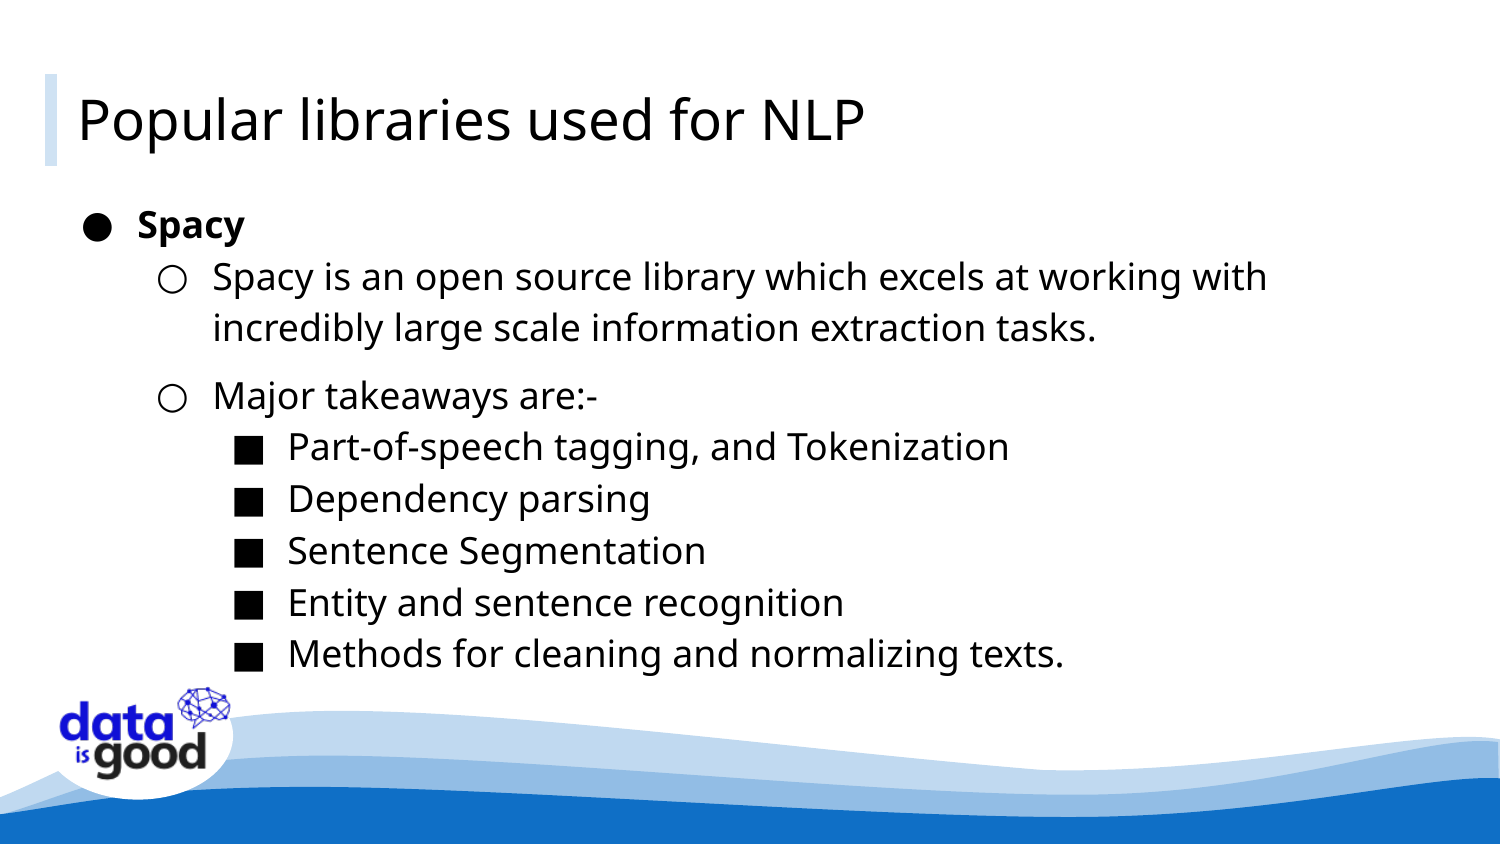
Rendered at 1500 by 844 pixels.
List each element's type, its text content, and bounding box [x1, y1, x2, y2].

picture [58, 720, 231, 804]
title Popular libraries used for NLP [66, 72, 1449, 166]
list Spacy Spacy is an open source library which excels at working with incredibly large scale information extraction tasks. Major takeaways are:- Part-of-speech tagging, and Tokenization Dependency parsing Sentence Segmentation Entity and sentence recognition Methods for cleaning and normalizing texts. [51, 166, 1449, 720]
